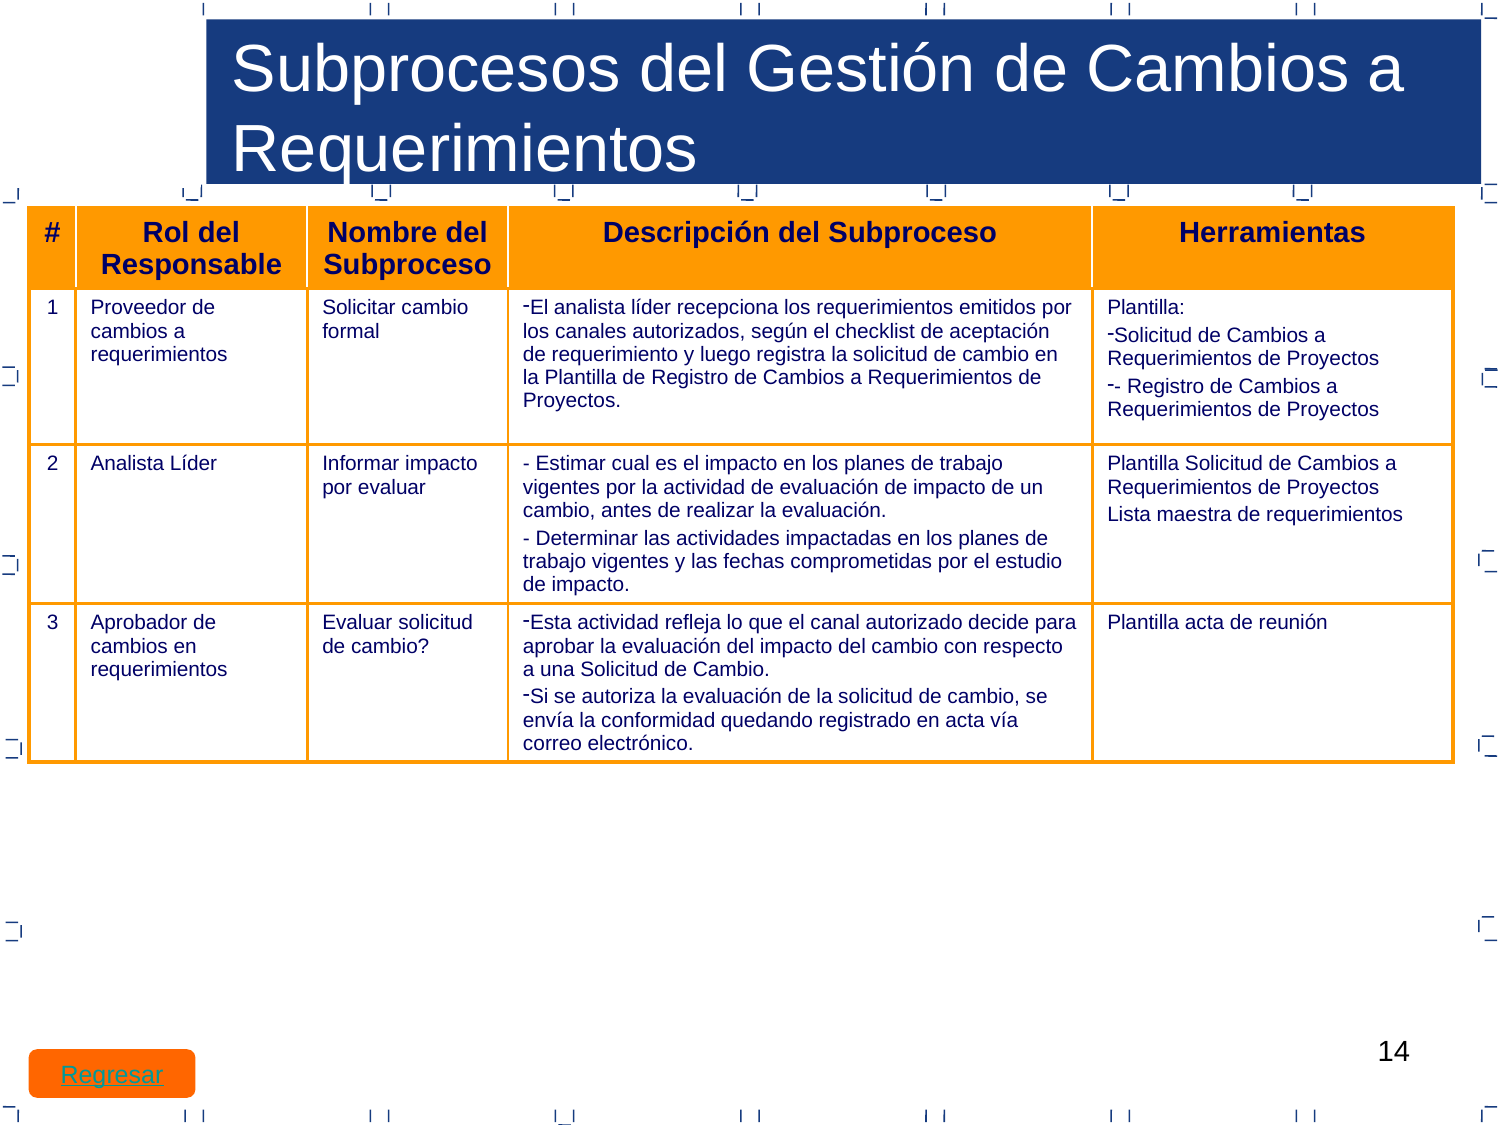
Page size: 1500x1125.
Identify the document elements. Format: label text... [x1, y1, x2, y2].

table_header Herramientas [1093, 210, 1451, 287]
table_cell 1 [31, 290, 74, 443]
table_cell Analista Líder [77, 446, 306, 602]
text_box Regresar [29, 1049, 195, 1098]
table_cell Esta actividad refleja lo que el canal autorizado decide para aprobar la evaluación del impacto del cambio con respecto a una Solicitud de Cambio. Si se autoriza la evaluación de la solicitud de cambio, se envía la conformidad quedando registrado en acta vía correo electrónico. [509, 605, 1091, 760]
table_cell Proveedor de cambios a requerimientos [77, 290, 306, 443]
table_cell Plantilla acta de reunión [1094, 605, 1451, 760]
table_header Rol del Responsable [77, 210, 306, 287]
table_cell Evaluar solicitud de cambio? [309, 605, 507, 760]
table_header # [31, 210, 75, 287]
table_header Descripción del Subproceso [509, 210, 1091, 287]
table_cell Solicitar cambio formal [309, 290, 507, 443]
text_box Subprocesos del Gestión de Cambios a Requerimientos [217, 17, 1478, 193]
table_header Nombre del Subproceso [308, 210, 507, 287]
table_cell 2 [31, 446, 74, 602]
table_cell Plantilla Solicitud de Cambios a Requerimientos de Proyectos Lista maestra de requerimientos [1094, 446, 1451, 602]
table_cell Plantilla: Solicitud de Cambios a Requerimientos de Proyectos - Registro de Cambios a Requerimientos de Proyectos [1094, 290, 1451, 443]
table_cell - Estimar cual es el impacto en los planes de trabajo vigentes por la actividad de evaluación de impacto de un cambio, antes de realizar la evaluación. - Determinar las actividades impactadas en los planes de trabajo vigentes y las fechas comprometidas por el estudio de impacto. [509, 446, 1091, 602]
table_cell El analista líder recepciona los requerimientos emitidos por los canales autorizados, según el checklist de aceptación de requerimiento y luego registra la solicitud de cambio en la Plantilla de Registro de Cambios a Requerimientos de Proyectos. [509, 290, 1091, 443]
table_cell 3 [31, 605, 74, 760]
table_cell Informar impacto por evaluar [309, 446, 507, 602]
table_cell Aprobador de cambios en requerimientos [77, 605, 306, 760]
